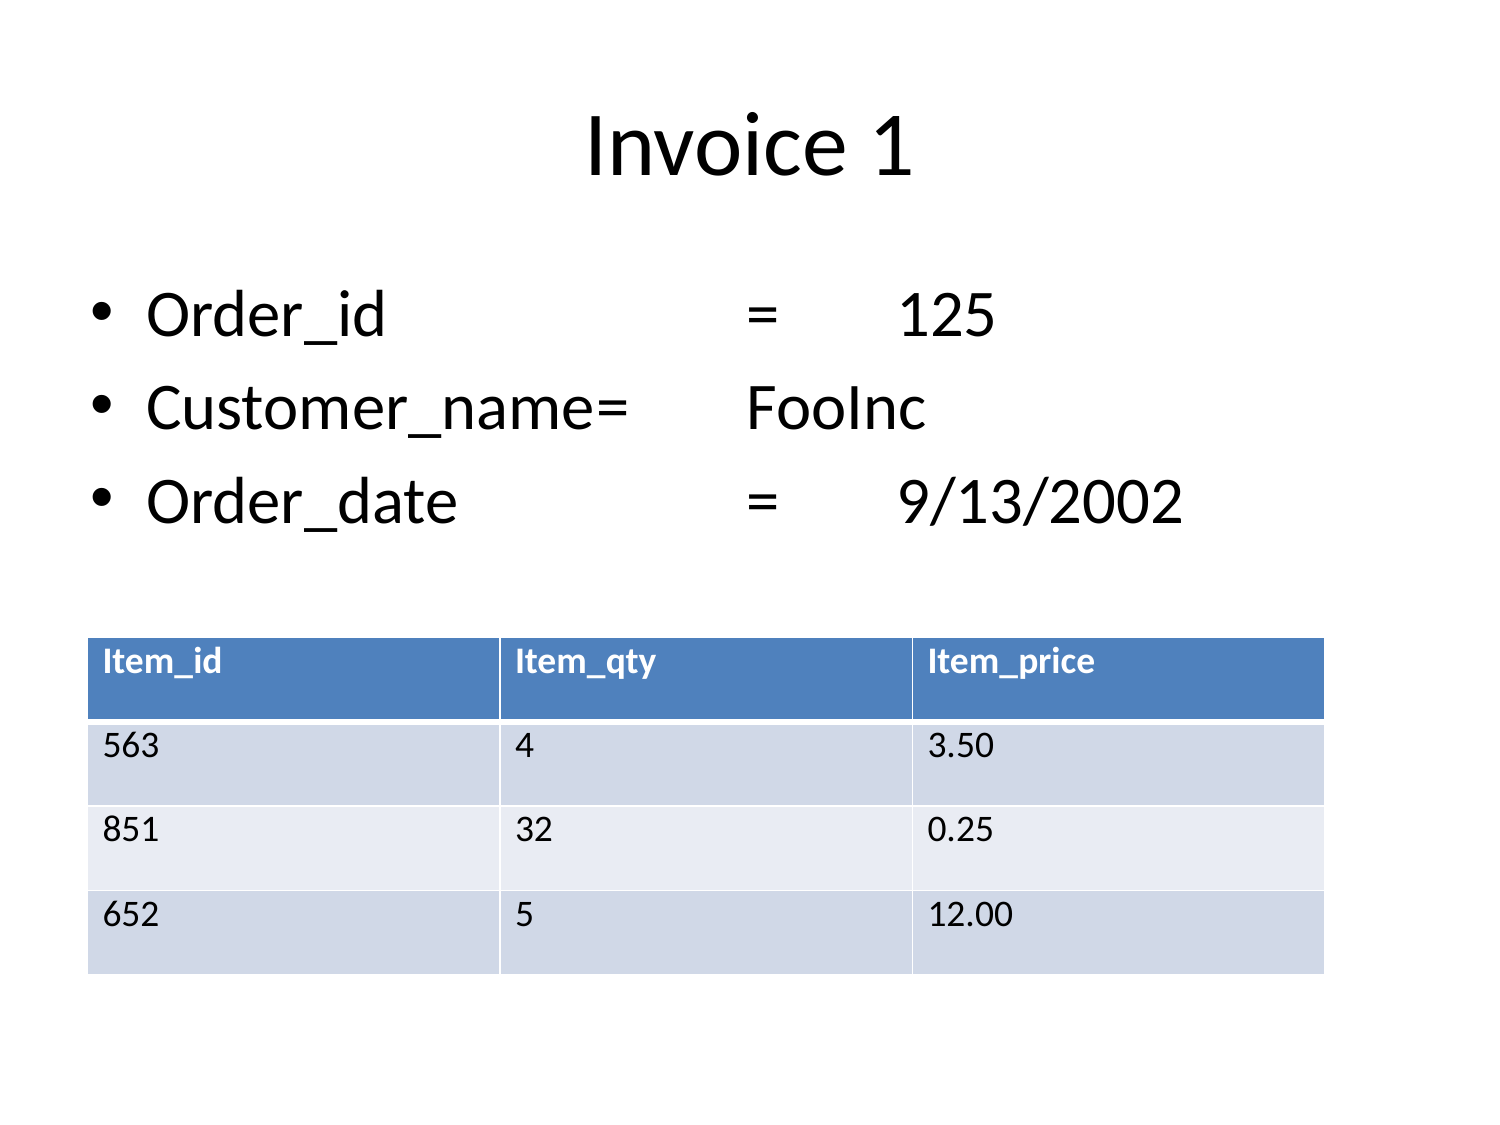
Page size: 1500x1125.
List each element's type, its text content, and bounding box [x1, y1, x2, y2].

list Order_id = 125 Customer_name = FooInc Order_date = 9/13/2002 [75, 262, 1425, 675]
table_cell 4 [501, 725, 912, 805]
table_cell 5 [501, 891, 912, 974]
table_header Item_qty [501, 638, 912, 719]
table_header Item_price [913, 638, 1324, 719]
title Invoice 1 [75, 45, 1425, 233]
table_cell 851 [88, 807, 499, 890]
table_cell 32 [501, 807, 912, 890]
table_header Item_id [88, 638, 499, 719]
table_cell 563 [88, 725, 499, 805]
table_cell 3.50 [913, 725, 1324, 805]
table_cell 652 [88, 891, 499, 974]
table_cell 0.25 [913, 807, 1324, 890]
table_cell 12.00 [913, 891, 1324, 974]
